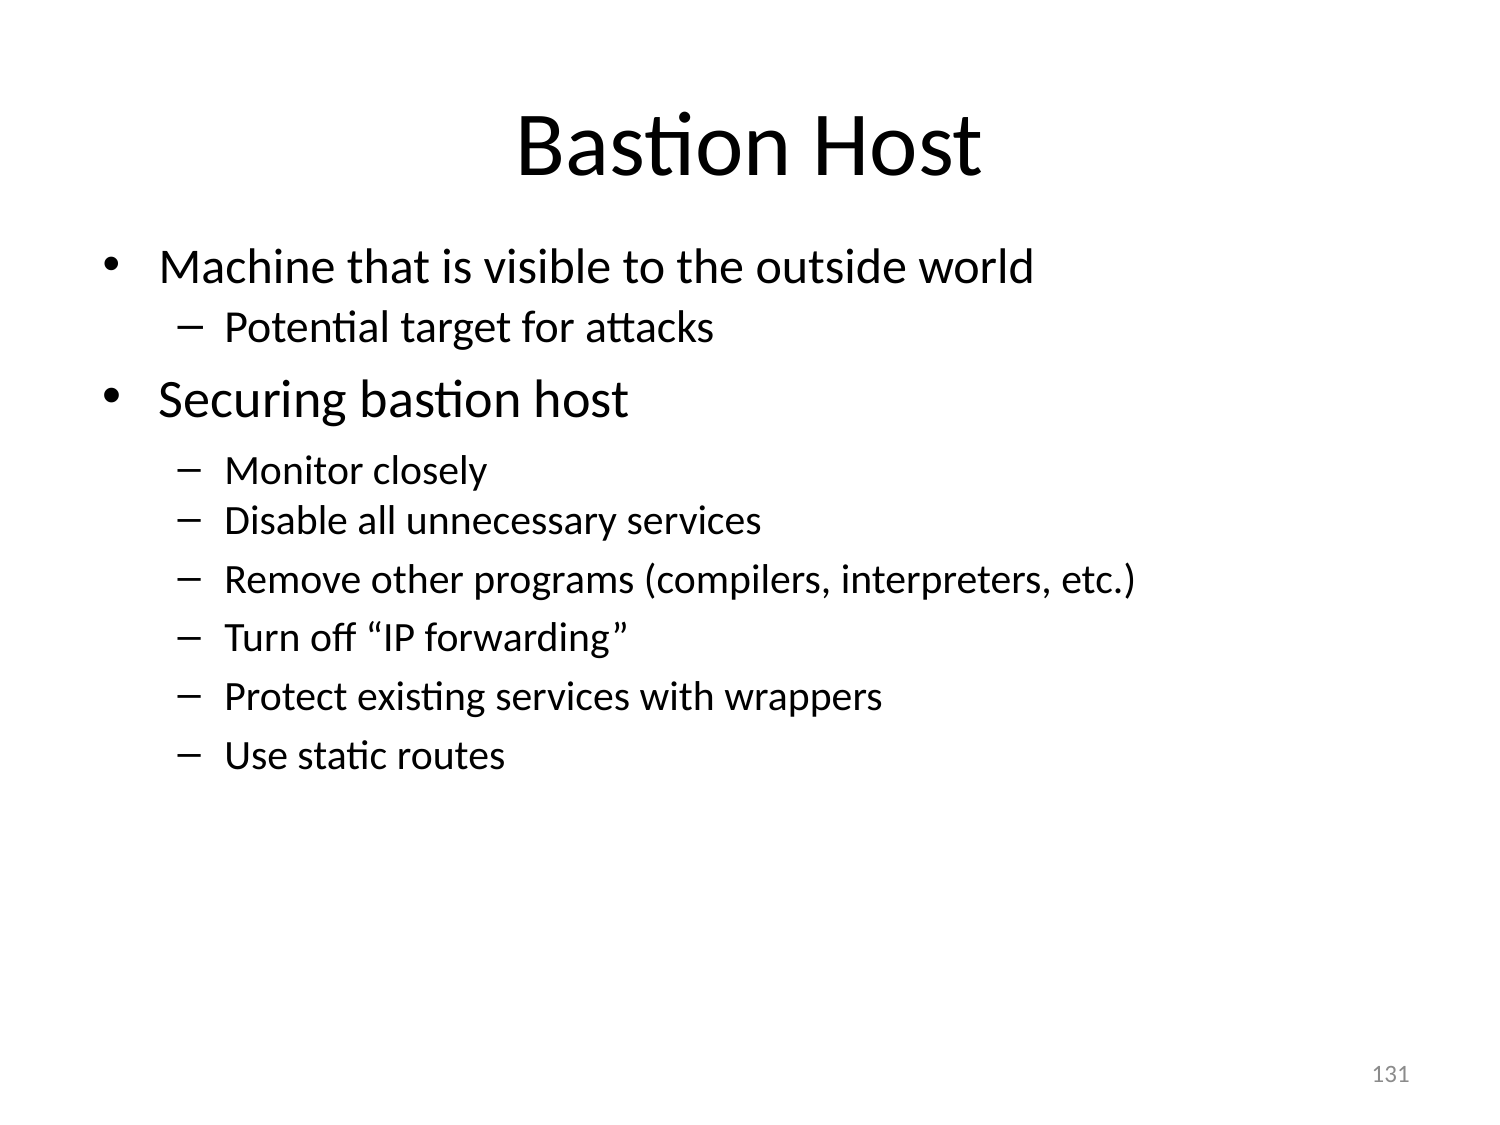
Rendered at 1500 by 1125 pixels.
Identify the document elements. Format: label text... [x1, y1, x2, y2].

list Machine that is visible to the outside world Potential target for attacks Securing bastion host Monitor closely Disable all unnecessary services Remove other programs (compilers, interpreters, etc.) Turn off “IP forwarding” Protect existing services with wrappers Use static routes [87, 237, 1400, 925]
slide_number 131 [1074, 1042, 1425, 1103]
title Bastion Host [75, 45, 1425, 233]
